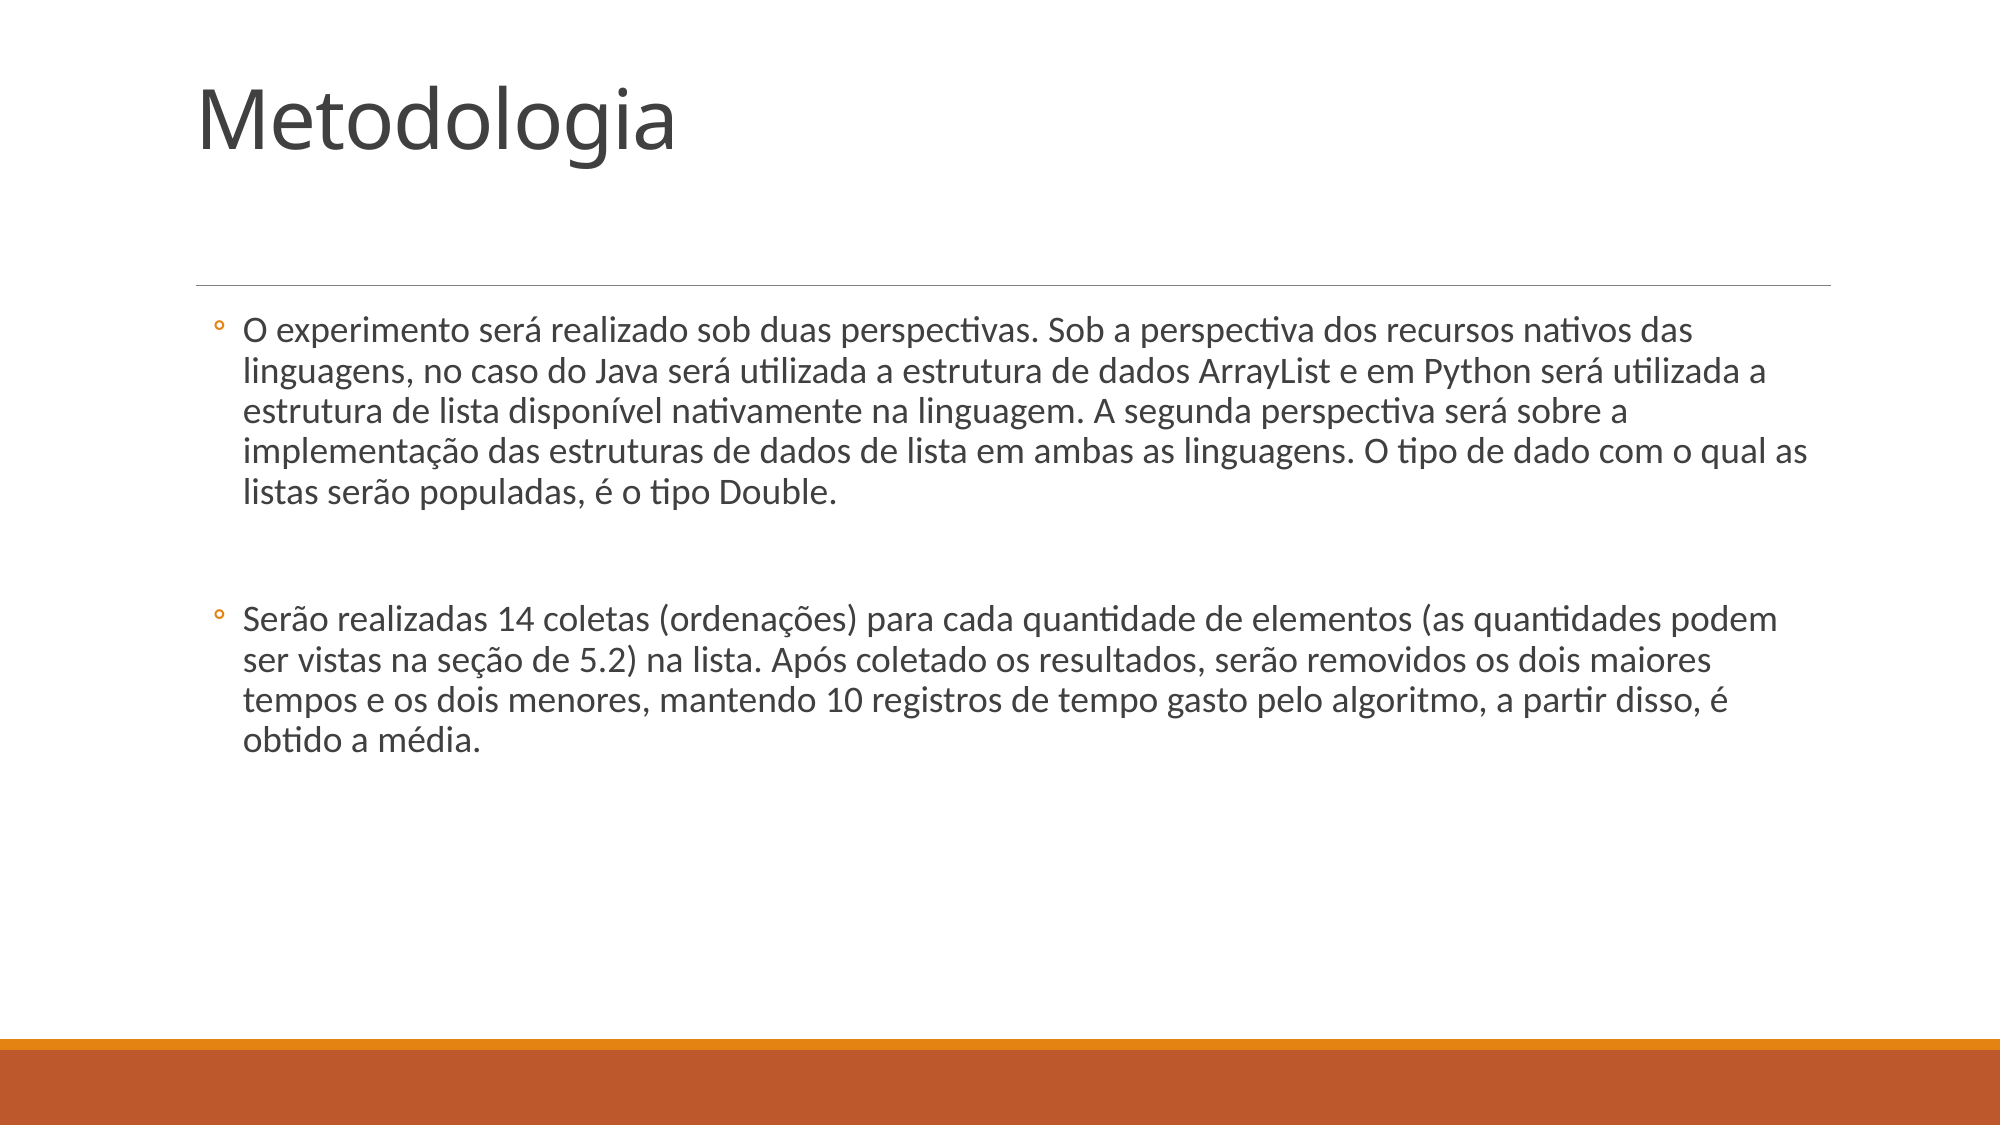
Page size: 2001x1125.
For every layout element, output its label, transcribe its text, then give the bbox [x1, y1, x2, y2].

list O experimento será realizado sob duas perspectivas. Sob a perspectiva dos recursos nativos das linguagens, no caso do Java será utilizada a estrutura de dados ArrayList e em Python será utilizada a estrutura de lista disponível nativamente na linguagem. A segunda perspectiva será sobre a implementação das estruturas de dados de lista em ambas as linguagens. O tipo de dado com o qual as listas serão populadas, é o tipo Double. Serão realizadas 14 coletas (ordenações) para cada quantidade de elementos (as quantidades podem ser vistas na seção de 5.2) na lista. Após coletado os resultados, serão removidos os dois maiores tempos e os dois menores, mantendo 10 registros de tempo gasto pelo algoritmo, a partir disso, é obtido a média. [180, 302, 1830, 963]
title Metodologia [180, 60, 1830, 175]
